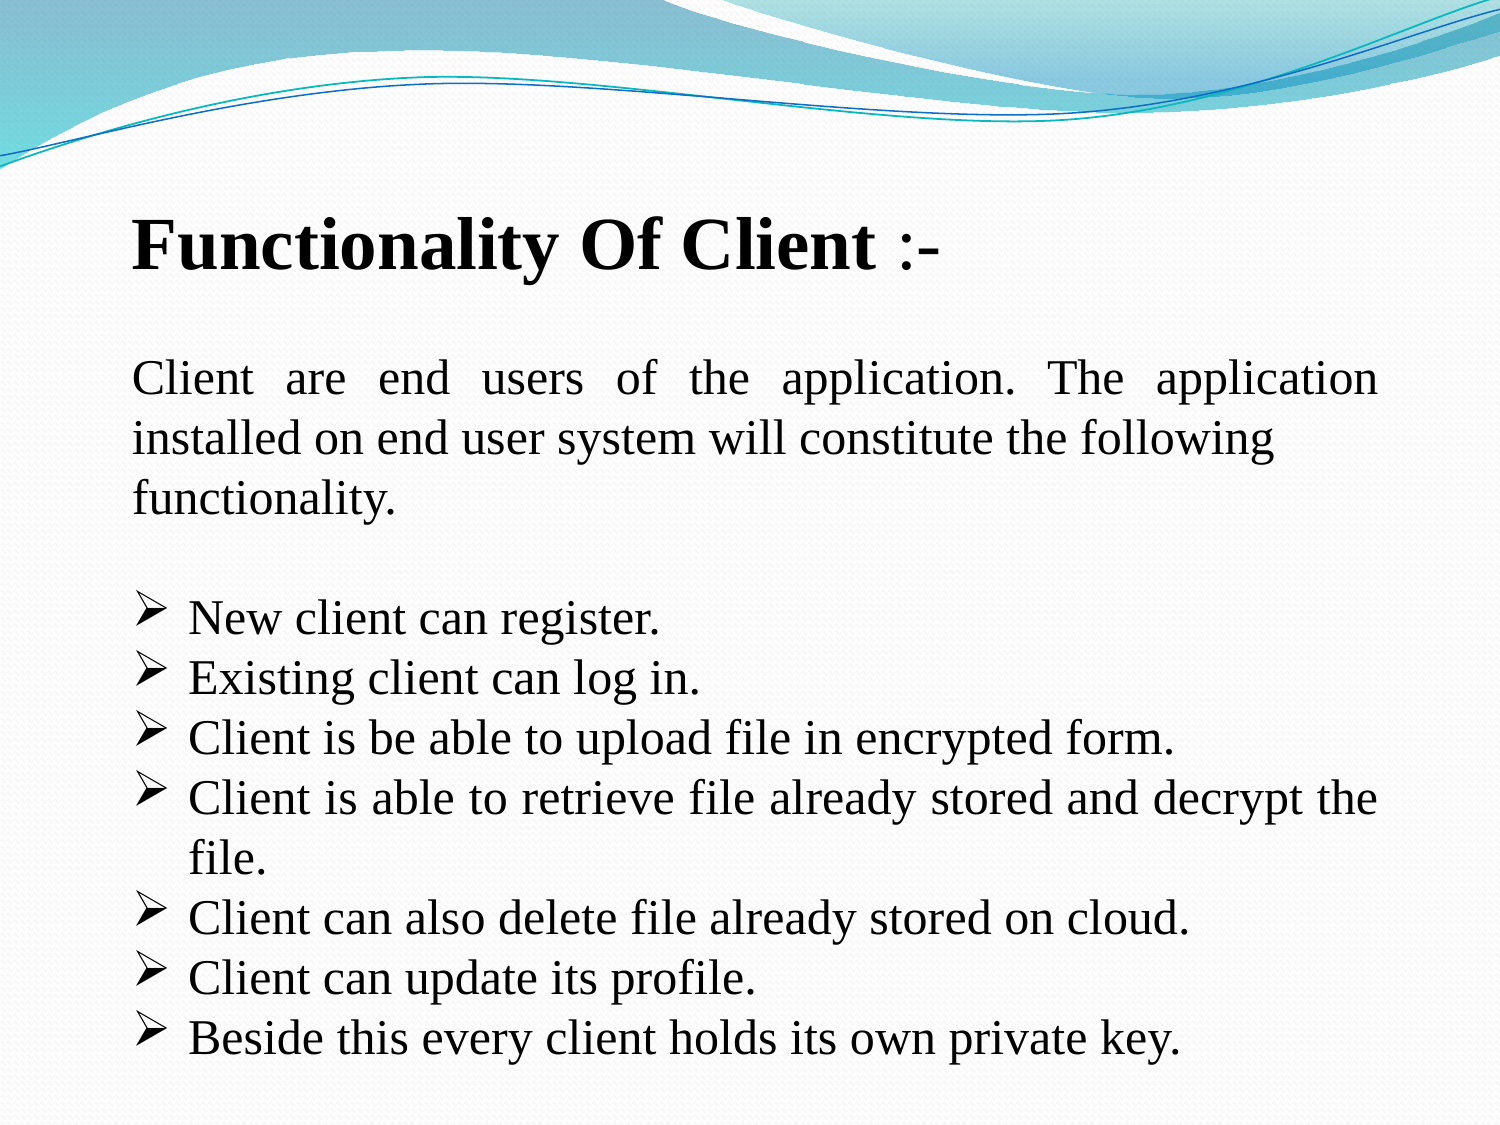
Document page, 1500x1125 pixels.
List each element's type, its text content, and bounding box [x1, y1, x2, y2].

text_box Functionality Of Client :- Client are end users of the application. The application installed on end user system will constitute the following functionality. New client can register. Existing client can log in. Client is be able to upload file in encrypted form. Client is able to retrieve file already stored and decrypt the file. Client can also delete file already stored on cloud. Client can update its profile. Beside this every client holds its own private key. [117, 187, 1395, 1073]
